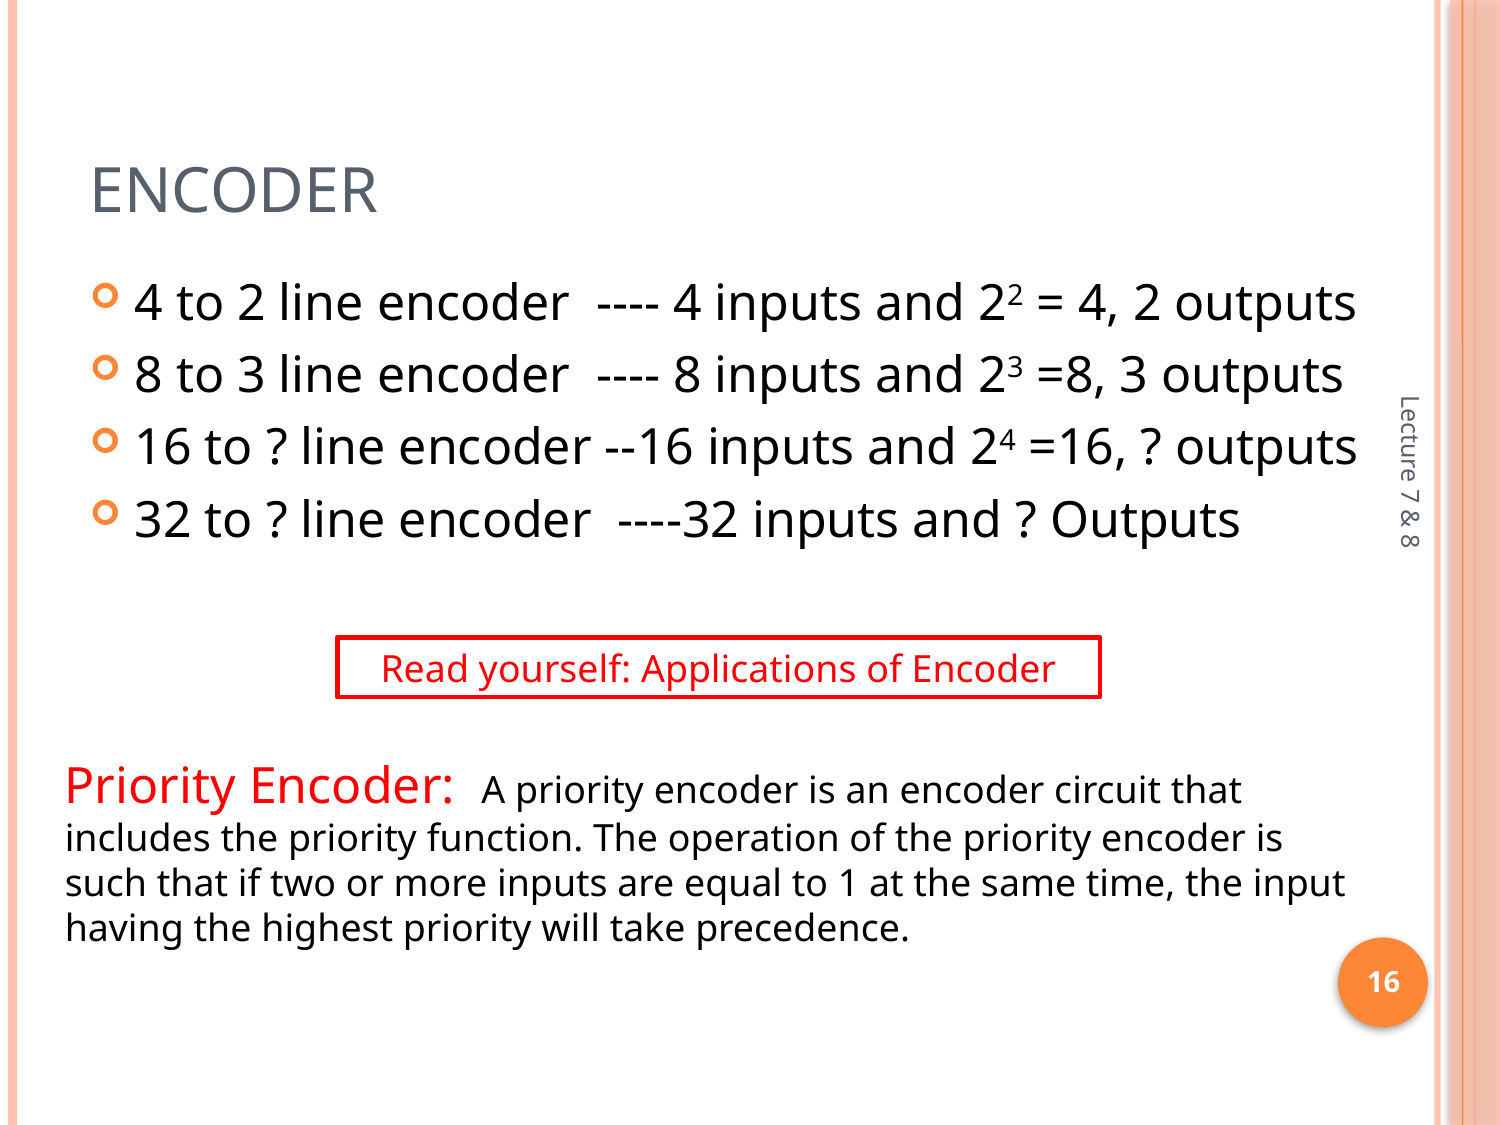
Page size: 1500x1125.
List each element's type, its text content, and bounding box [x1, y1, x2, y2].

title Encoder [75, 45, 1300, 233]
list 4 to 2 line encoder ---- 4 inputs and 22 = 4, 2 outputs 8 to 3 line encoder ---- 8 inputs and 23 =8, 3 outputs 16 to ? line encoder --16 inputs and 24 =16, ? outputs 32 to ? line encoder ----32 inputs and ? Outputs [75, 262, 1413, 588]
text_box Read yourself: Applications of Encoder [337, 637, 1100, 698]
slide_number 16 [1333, 940, 1434, 1027]
footer Lecture 7 & 8 [1379, 380, 1440, 906]
text_box Priority Encoder: A priority encoder is an encoder circuit that includes the priority function. The operation of the priority encoder is such that if two or more inputs are equal to 1 at the same time, the input having the highest priority will take precedence. [50, 746, 1363, 956]
